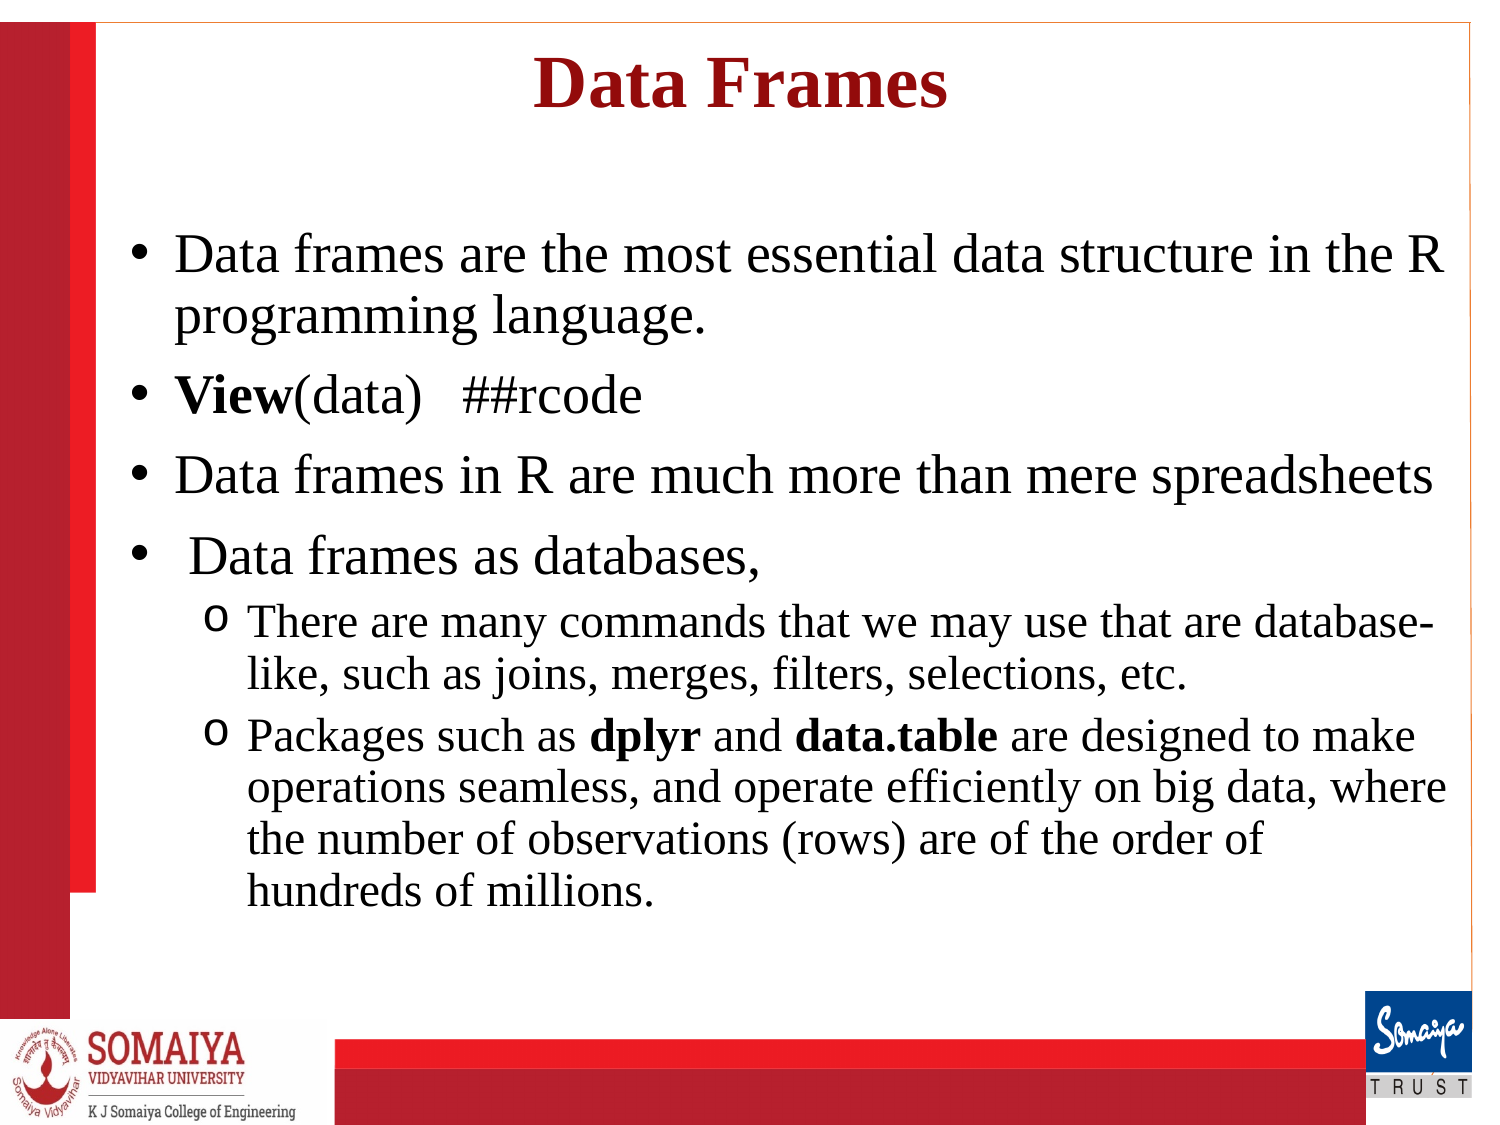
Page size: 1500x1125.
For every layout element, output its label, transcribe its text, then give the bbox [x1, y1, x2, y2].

picture [335, 1040, 1365, 1125]
picture [1365, 991, 1472, 1098]
picture [0, 22, 327, 1125]
list Data frames are the most essential data structure in the R programming language. View(data) ##rcode Data frames in R are much more than mere spreadsheets Data frames as databases, There are many commands that we may use that are database-like, such as joins, merges, filters, selections, etc. Packages such as dplyr and data.table are designed to make operations seamless, and operate efficiently on big data, where the number of observations (rows) are of the order of hundreds of millions. [114, 217, 1465, 960]
title Data Frames [134, 35, 1349, 179]
